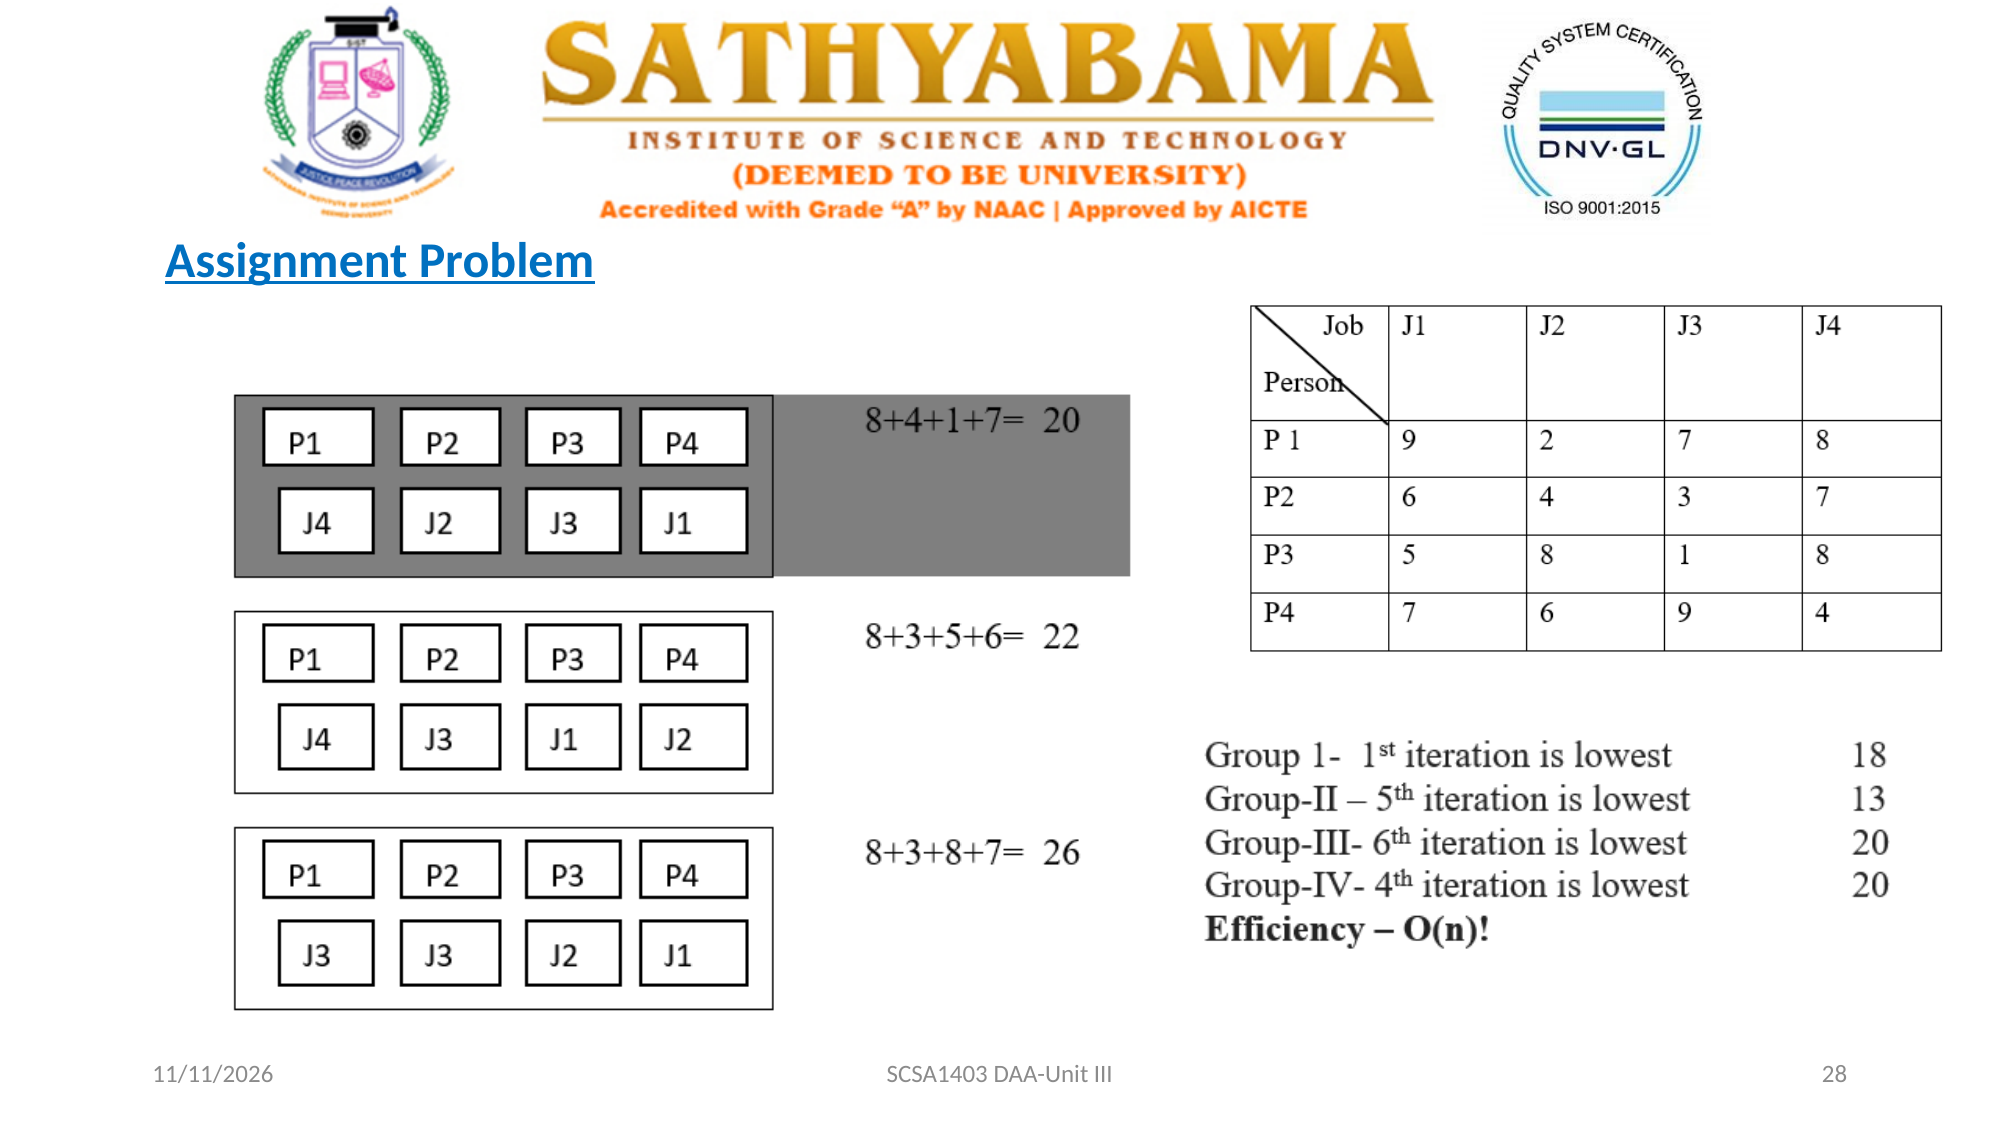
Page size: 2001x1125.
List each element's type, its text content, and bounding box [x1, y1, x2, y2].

footer SCSA1403 DAA-Unit III [662, 1042, 1338, 1103]
slide_number 28 [1412, 1042, 1863, 1103]
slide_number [137, 1042, 588, 1103]
text_box Assignment Problem [150, 219, 1778, 525]
picture [1482, 8, 1711, 219]
picture [103, 373, 1932, 1023]
picture [1227, 271, 1968, 680]
picture [248, 3, 469, 219]
picture [529, 0, 1446, 219]
